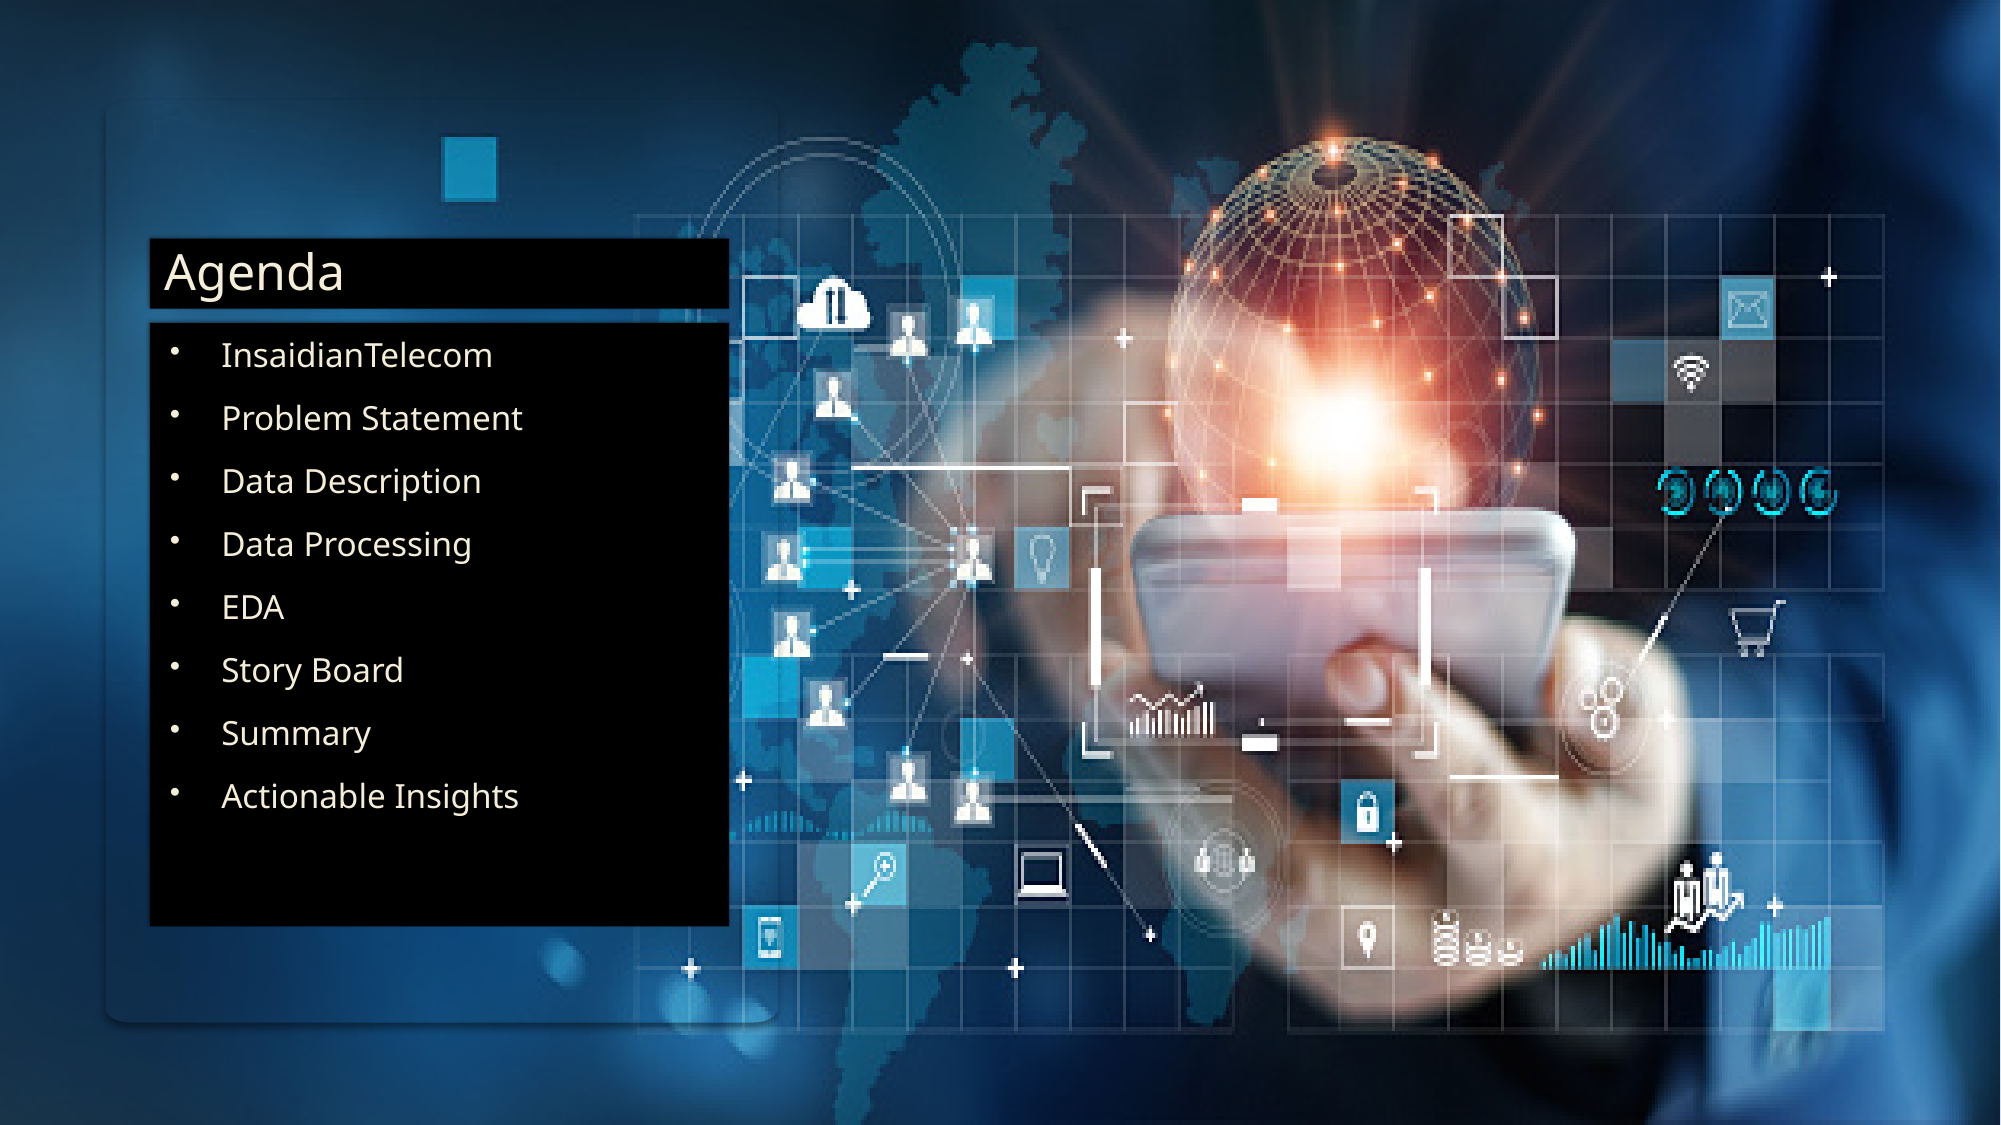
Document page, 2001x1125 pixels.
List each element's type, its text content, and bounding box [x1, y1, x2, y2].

text_box [105, 99, 779, 1023]
title Agenda [149, 238, 730, 309]
list InsaidianTelecom Problem Statement Data Description Data Processing EDA Story Board Summary Actionable Insights [149, 322, 730, 927]
picture [0, 0, 2001, 1125]
